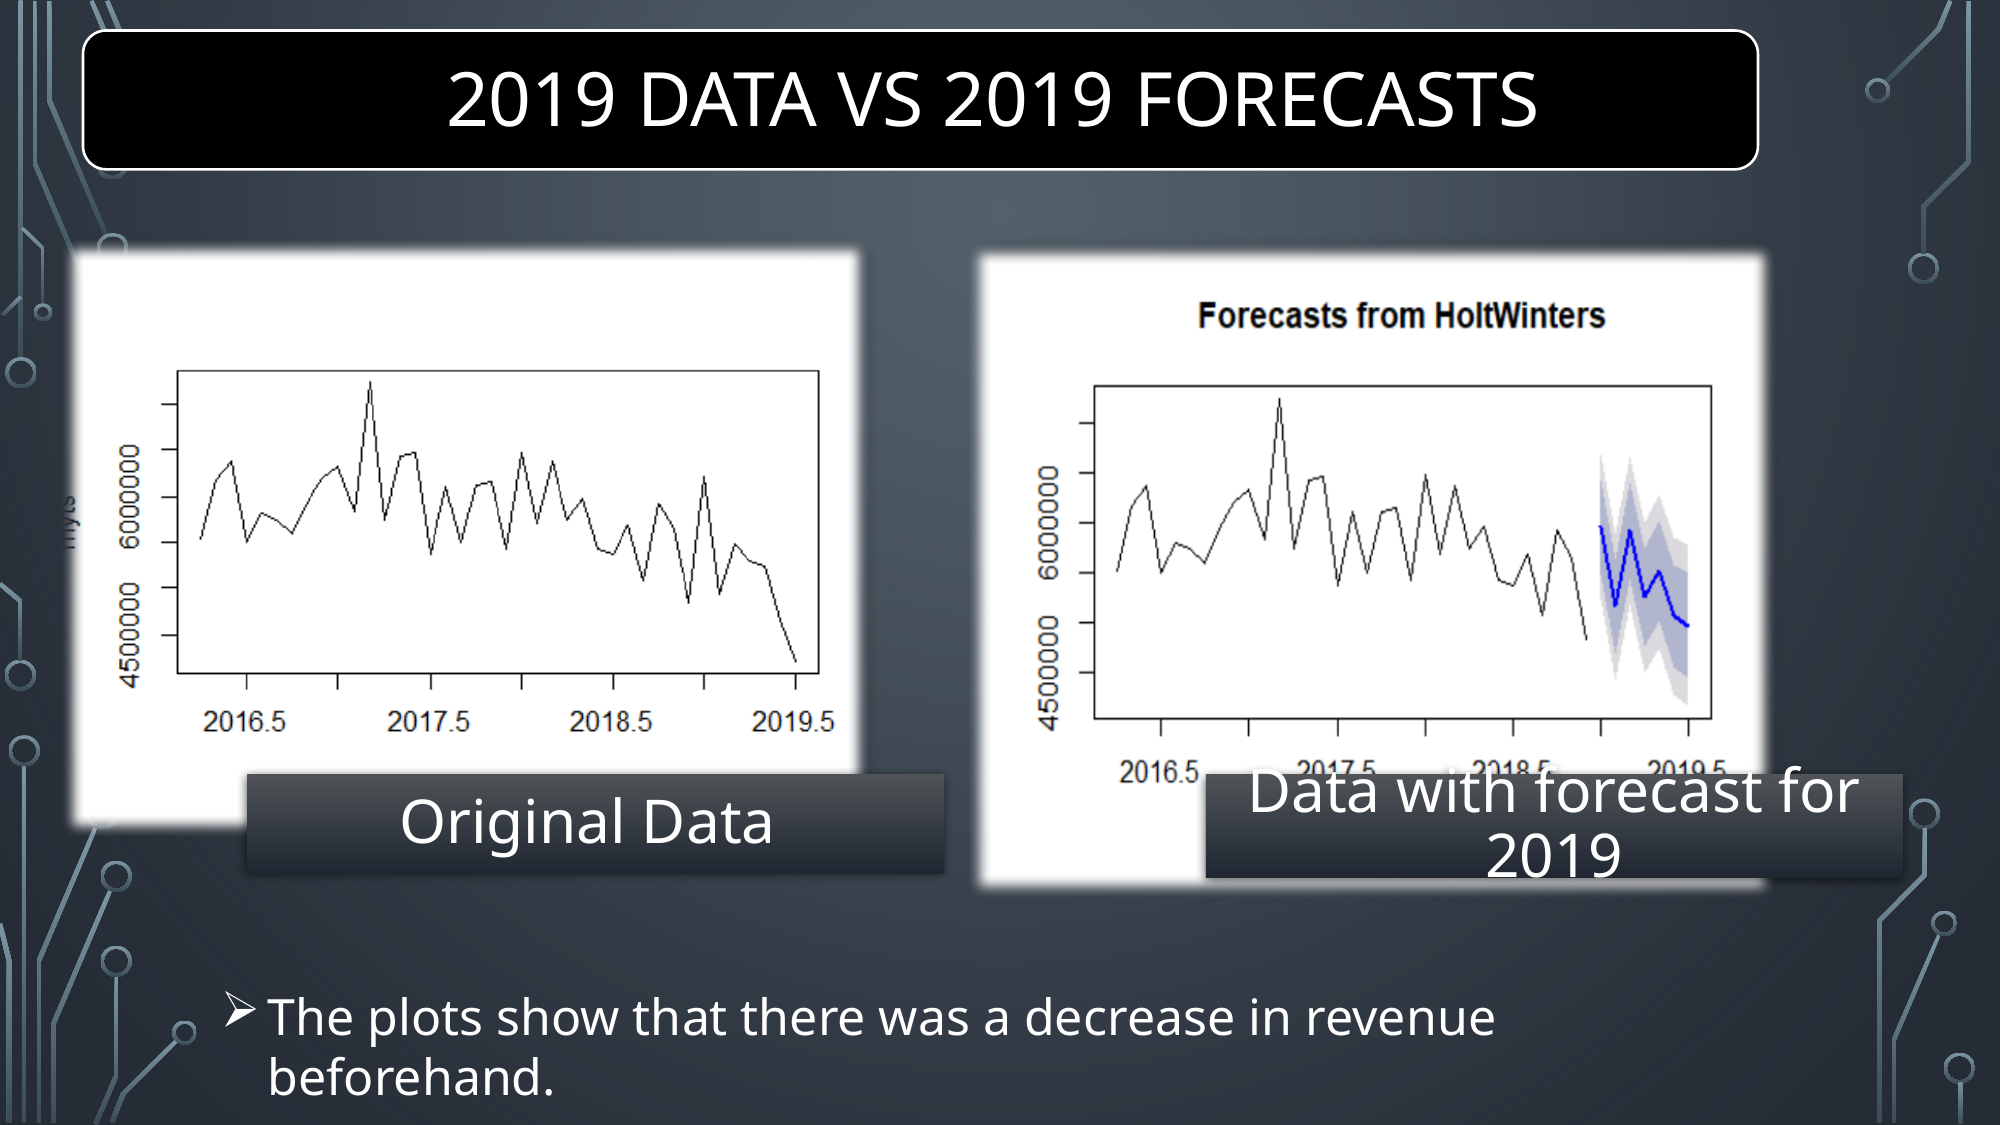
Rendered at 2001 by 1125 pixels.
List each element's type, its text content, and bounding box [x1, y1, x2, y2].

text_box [56, 197, 1918, 1088]
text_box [82, 30, 1819, 197]
text_box The plots show that there was a decrease in revenue beforehand. [205, 1088, 1729, 1114]
